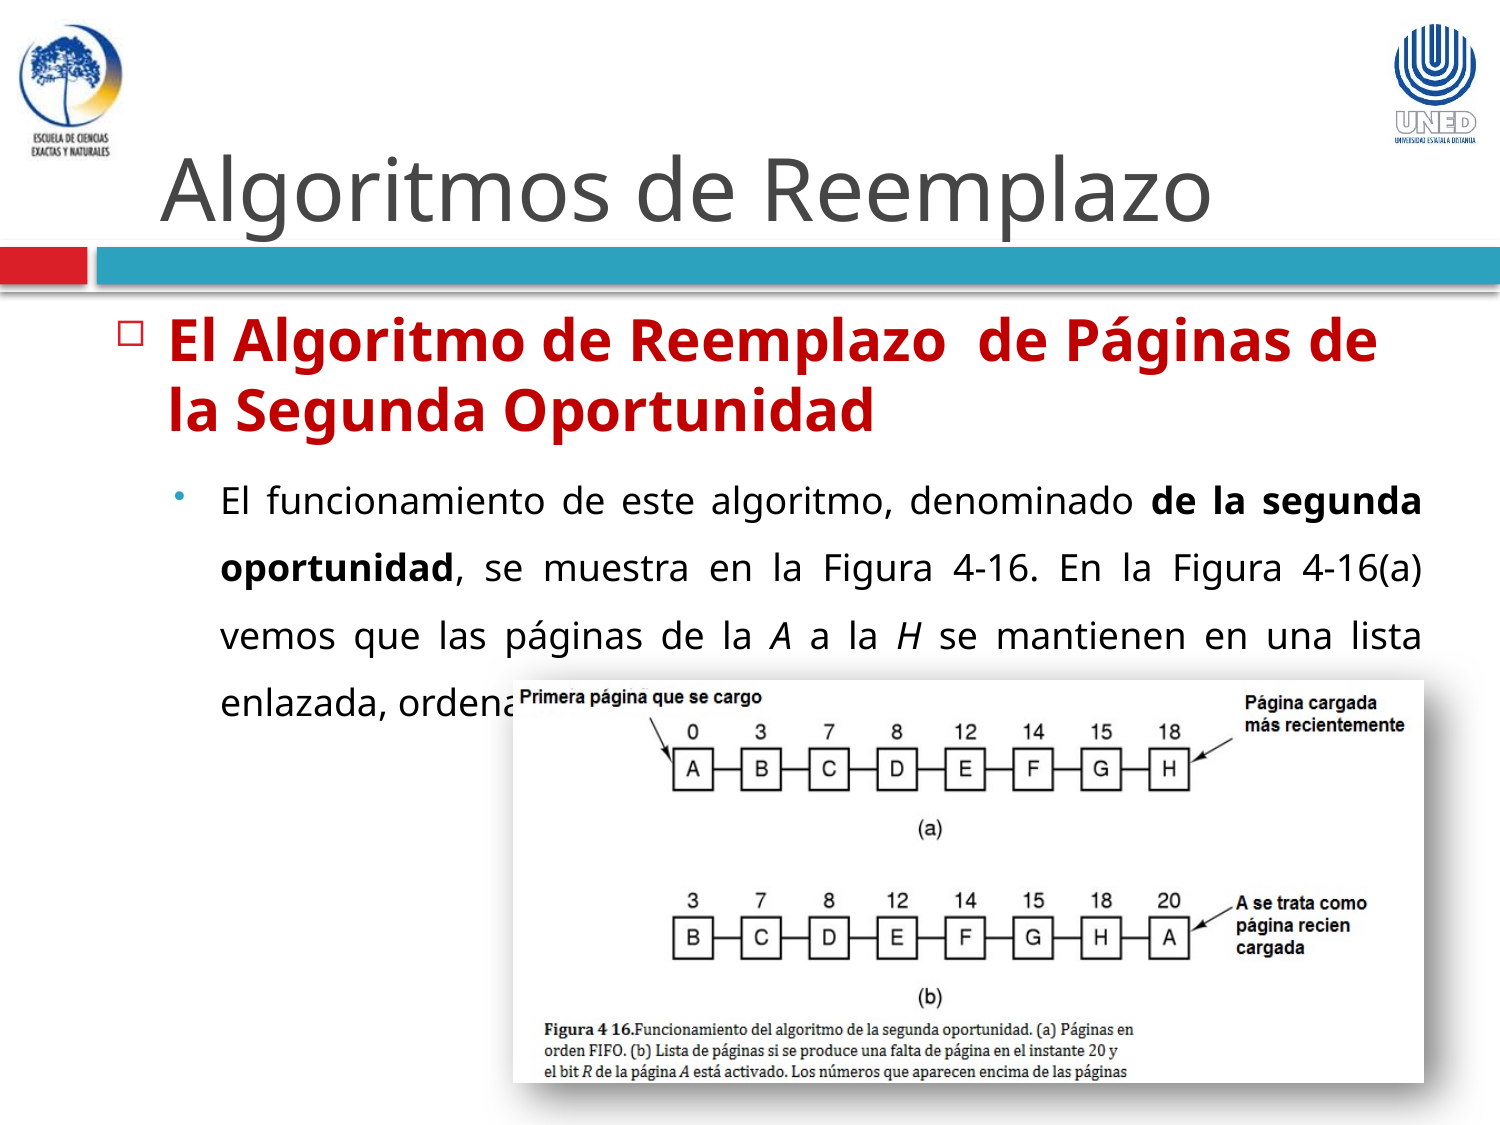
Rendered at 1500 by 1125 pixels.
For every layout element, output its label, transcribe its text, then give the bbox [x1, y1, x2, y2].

picture [513, 680, 1424, 1083]
picture [1387, 19, 1483, 147]
list El Algoritmo de Reemplazo de Páginas de la Segunda Oportunidad El funcionamiento de este algoritmo, denominado de la segunda oportunidad, se muestra en la Figura 4-16. En la Figura 4-16(a) vemos que las páginas de la A a la H se mantienen en una lista enlazada, ordenadas según la hora a la que llegaron a la memoria. [100, 295, 1438, 1005]
text_box Algoritmos de Reemplazo [147, 25, 1376, 246]
picture [17, 19, 124, 161]
